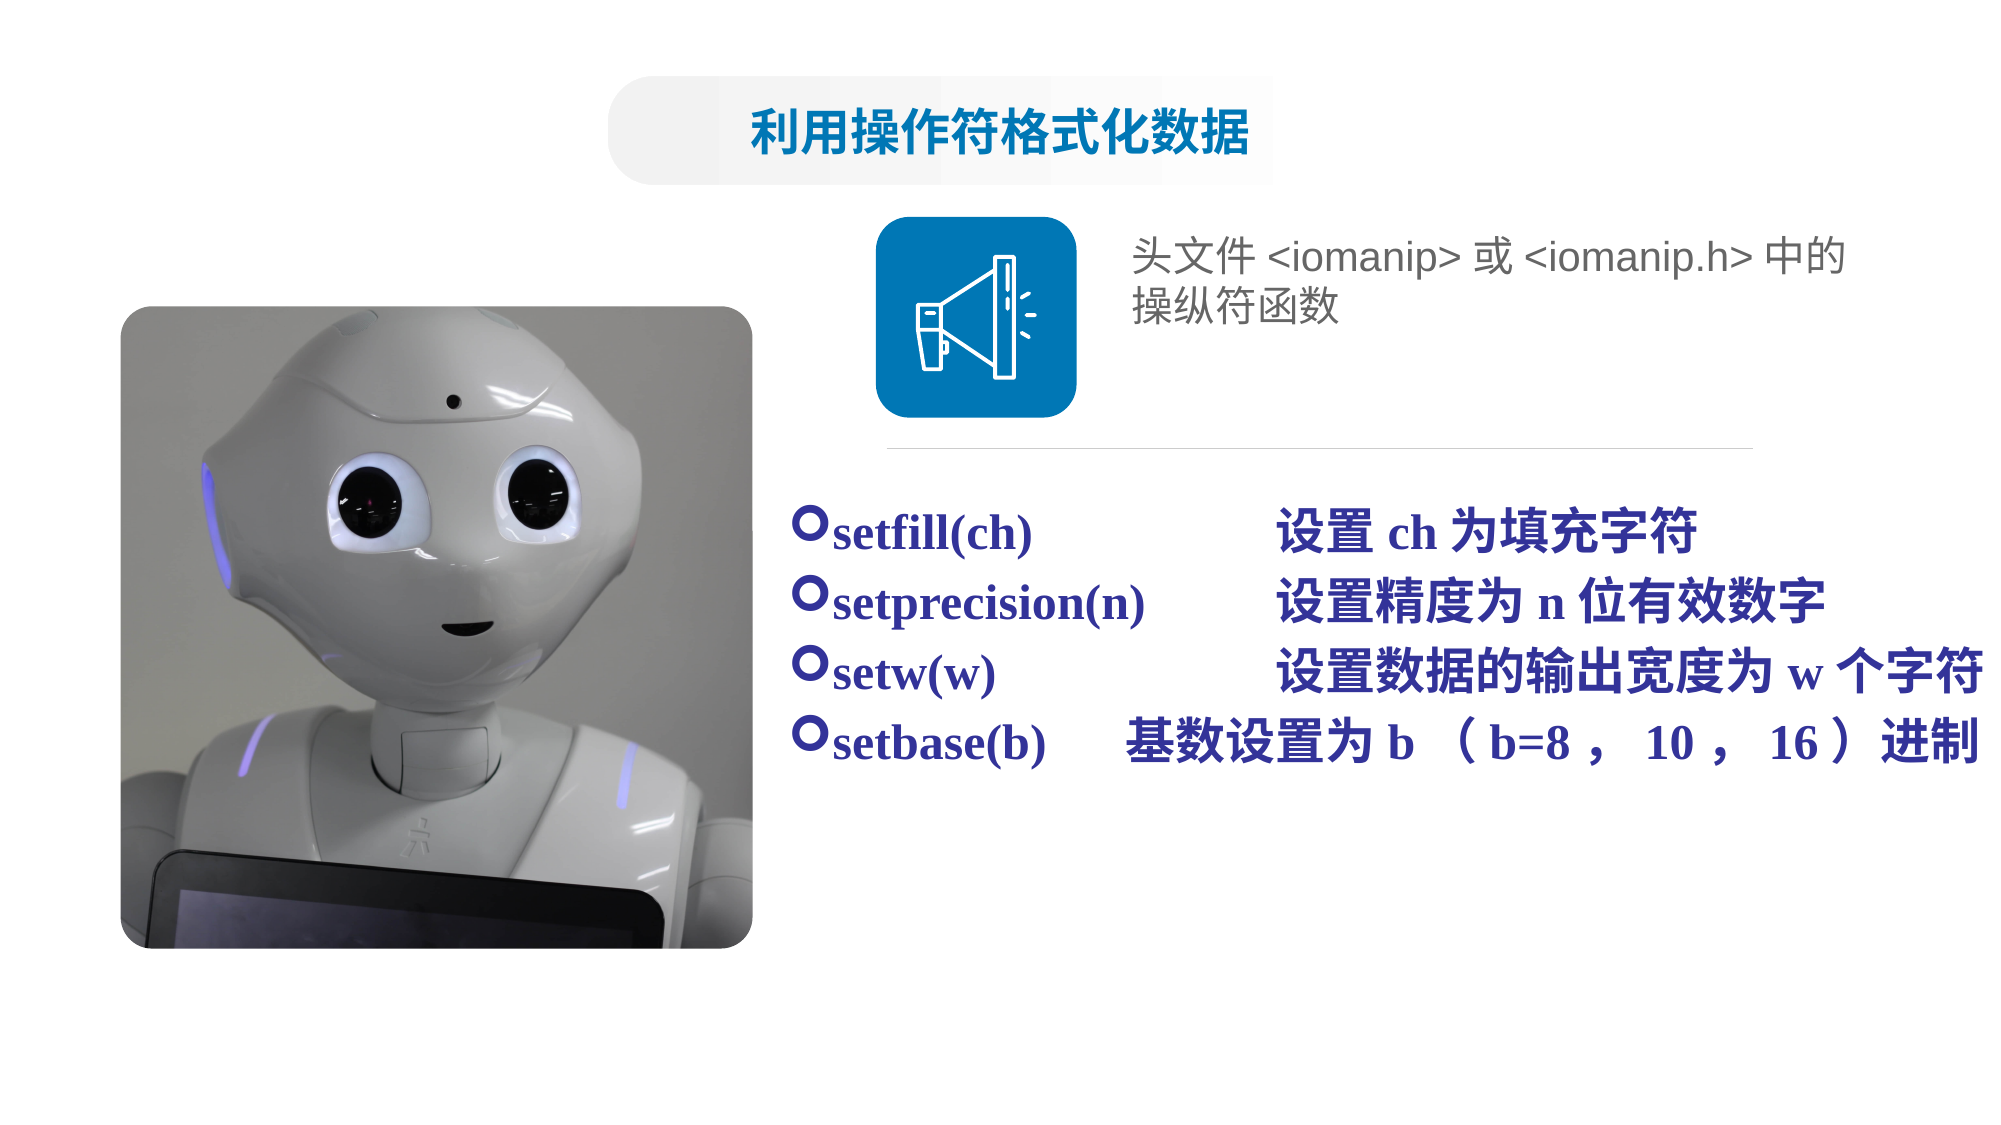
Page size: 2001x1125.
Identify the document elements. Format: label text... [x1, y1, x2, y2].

text_box 头文件<iomanip>或<iomanip.h>中的 操纵符函数 [1117, 222, 1949, 400]
text_box 利用操作符格式化数据 [607, 75, 1393, 186]
text_box [874, 215, 1078, 419]
text_box [914, 253, 1017, 381]
text_box [1018, 290, 1032, 301]
text_box [1018, 330, 1032, 341]
text_box [1022, 312, 1038, 319]
text_box [119, 305, 754, 950]
text_box setfill(ch) 设置ch为填充字符 setprecision(n) 设置精度为n位有效数字 setw(w) 设置数据的输出宽度为w个字符 setbase(b) 基数设置为b（b=8，10，16）进制 [754, 491, 1654, 677]
